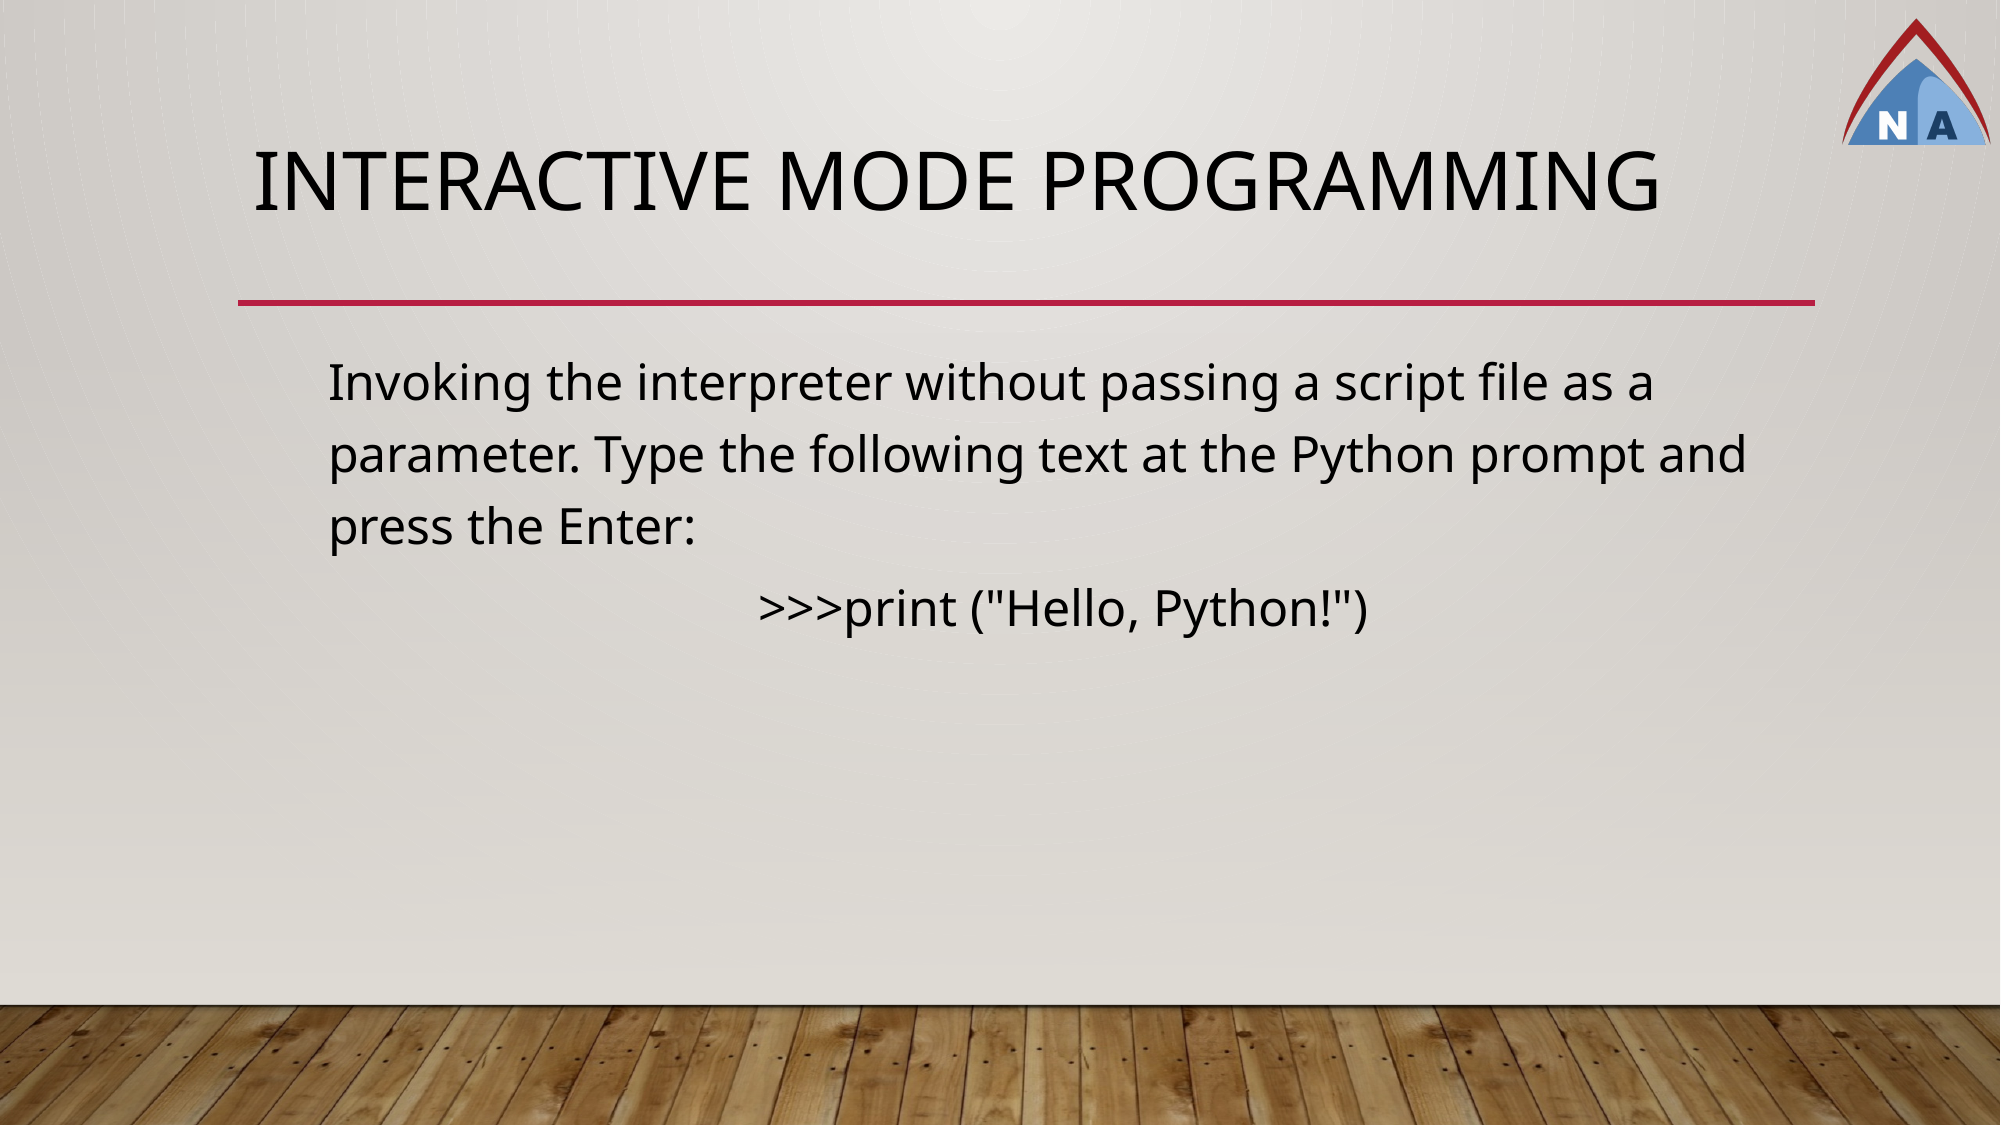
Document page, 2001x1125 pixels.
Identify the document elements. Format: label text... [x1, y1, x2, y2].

title Interactive Mode Programming [238, 131, 1814, 305]
picture [0, 1005, 2000, 1125]
list Invoking the interpreter without passing a script file as a parameter. Type the following text at the Python prompt and press the Enter: >>>print ("Hello, Python!") [238, 330, 1814, 897]
picture [1839, 14, 1994, 169]
